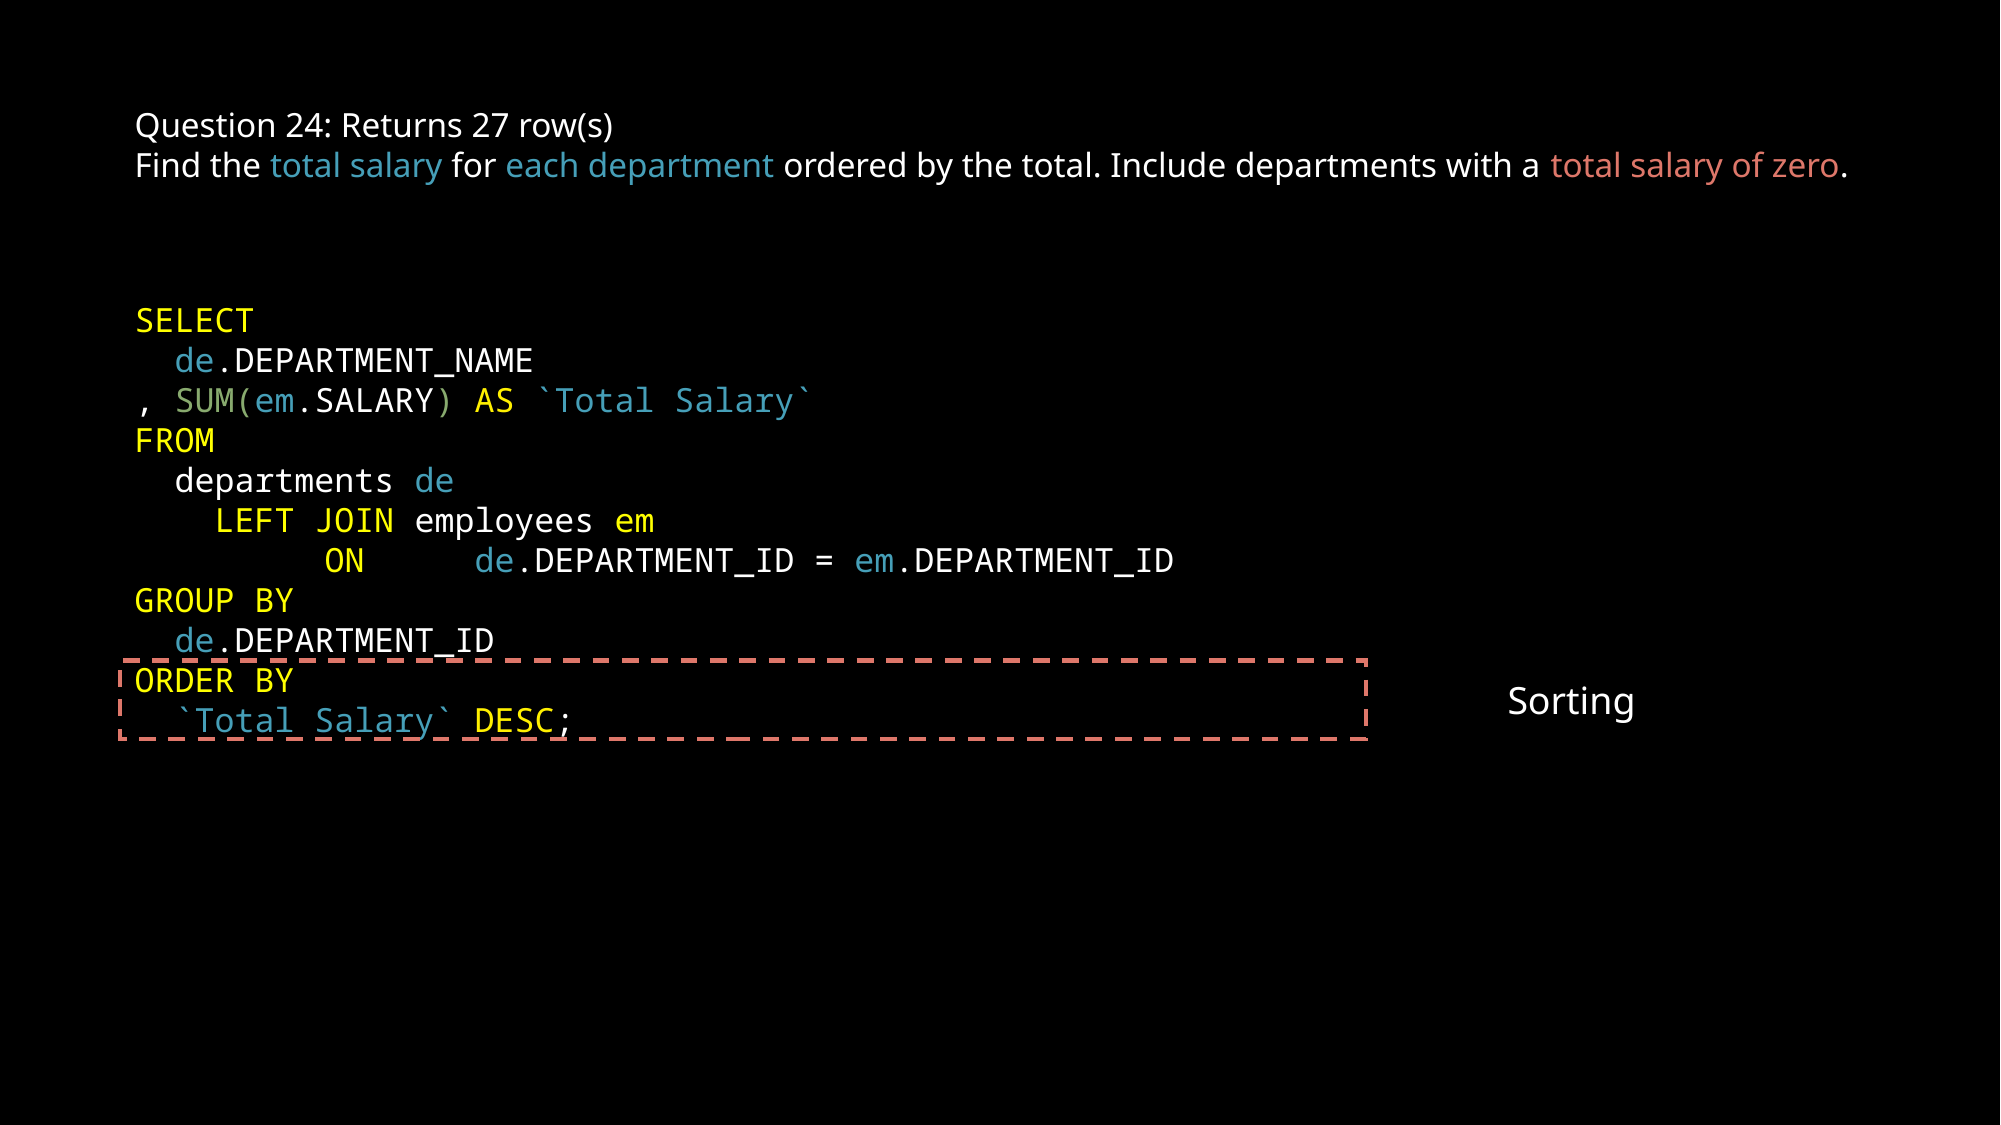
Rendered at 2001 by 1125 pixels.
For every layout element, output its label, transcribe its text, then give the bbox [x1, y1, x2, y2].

text_box SELECT de.DEPARTMENT_NAME , SUM(em.SALARY) AS `Total Salary` FROM departments de LEFT JOIN employees em ON de.DEPARTMENT_ID = em.DEPARTMENT_ID GROUP BY de.DEPARTMENT_ID ORDER BY `Total Salary` DESC; [119, 292, 1881, 747]
text_box Sorting [1492, 669, 1881, 730]
text_box [119, 660, 1367, 740]
text_box Question 24: Returns 27 row(s) Find the total salary for each department ordered by the total. Include departments with a total salary of zero. [119, 96, 1881, 191]
